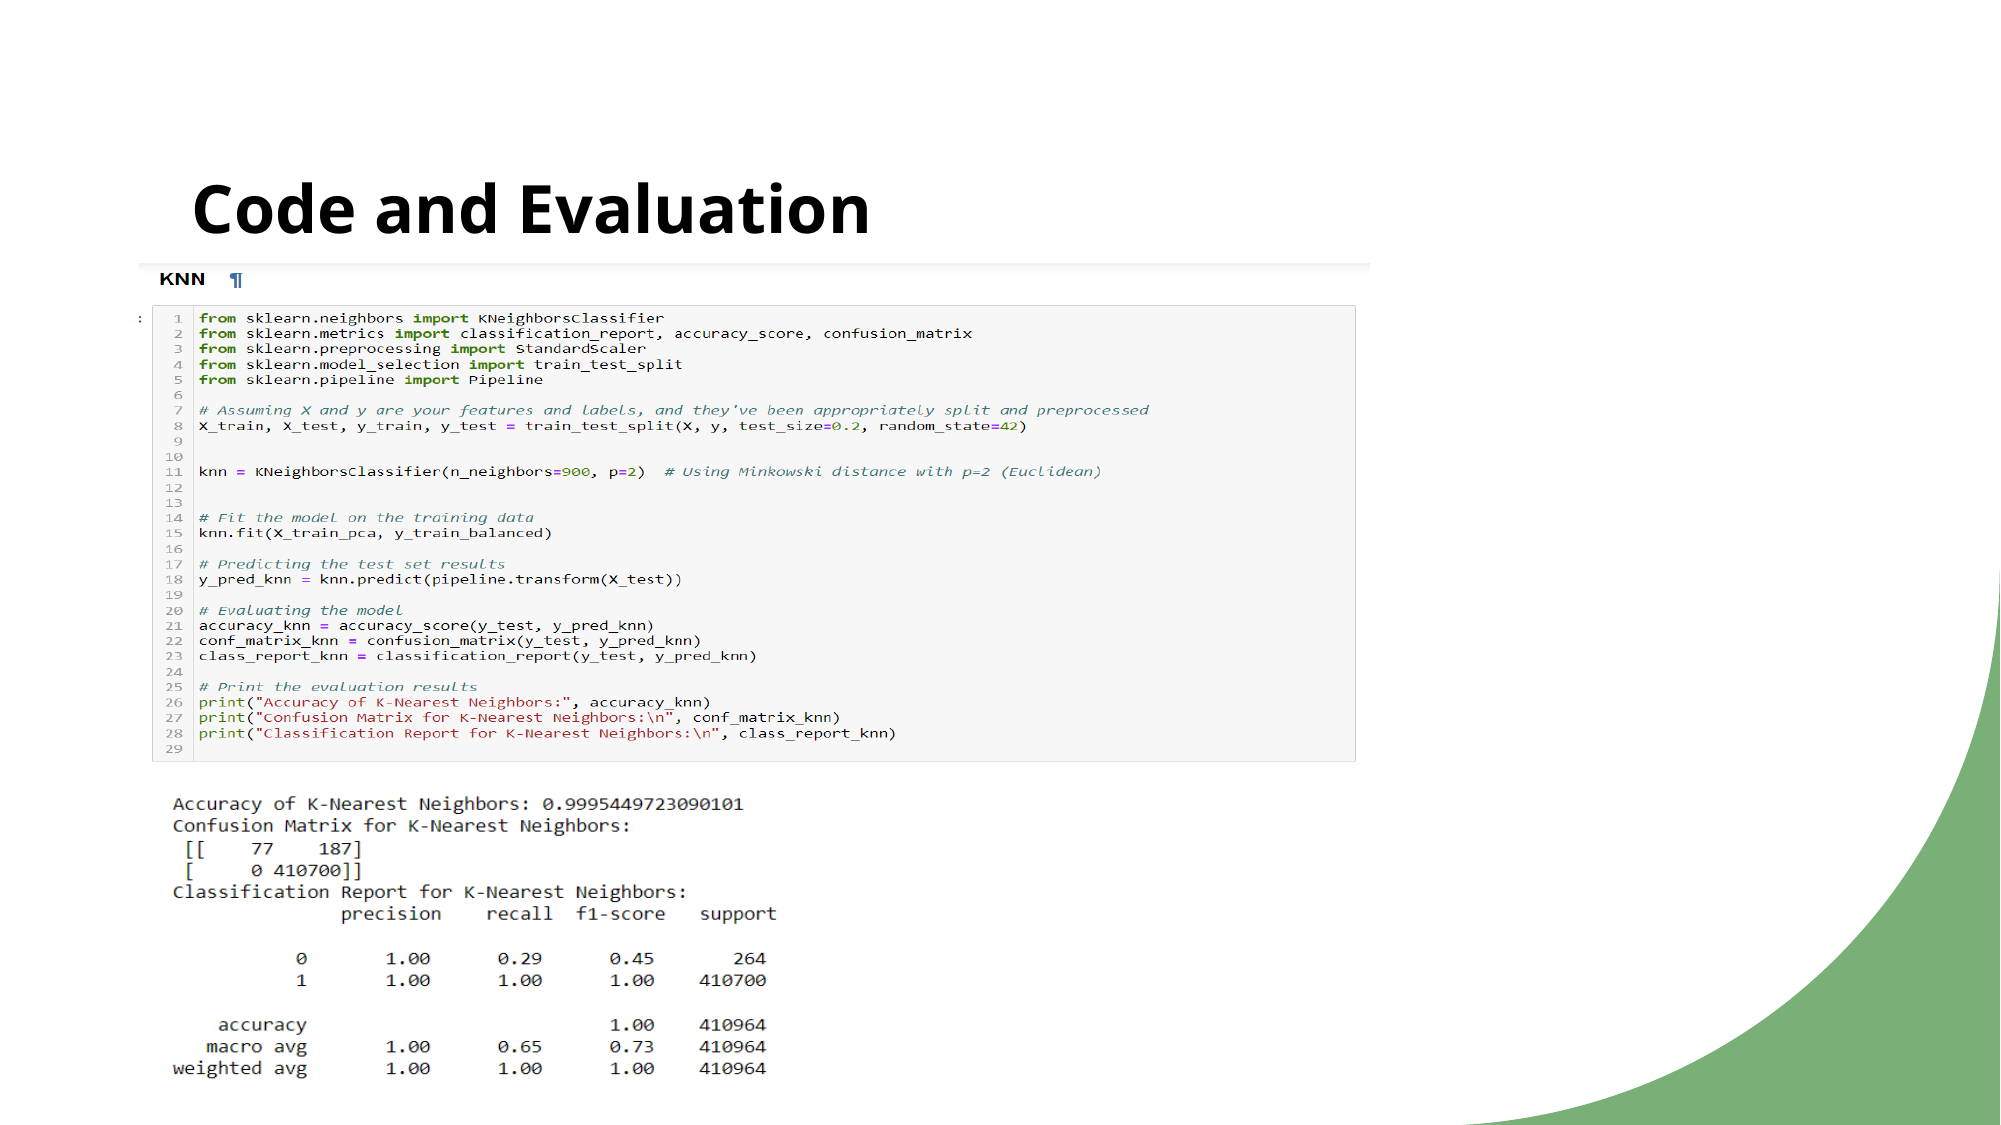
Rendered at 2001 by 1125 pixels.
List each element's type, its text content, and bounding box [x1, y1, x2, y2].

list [139, 263, 1370, 769]
title Code and Evaluation [176, 118, 1809, 335]
picture [151, 785, 861, 1098]
